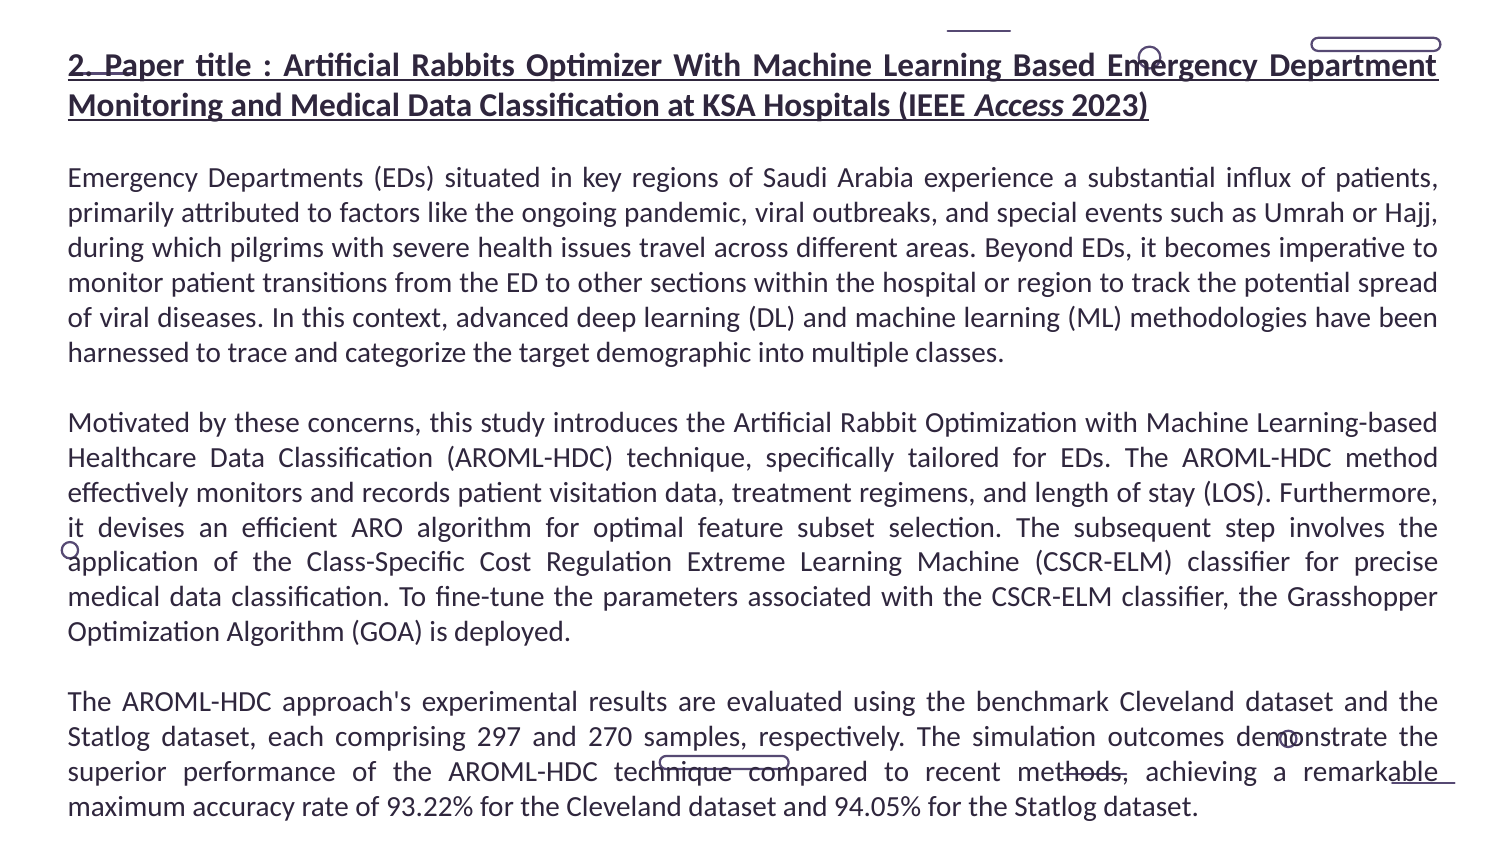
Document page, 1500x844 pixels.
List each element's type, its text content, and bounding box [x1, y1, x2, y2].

subtitle 2. Paper title : Artificial Rabbits Optimizer With Machine Learning Based Emergency Department Monitoring and Medical Data Classification at KSA Hospitals (IEEE Access 2023) Emergency Departments (EDs) situated in key regions of Saudi Arabia experience a substantial influx of patients, primarily attributed to factors like the ongoing pandemic, viral outbreaks, and special events such as Umrah or Hajj, during which pilgrims with severe health issues travel across different areas. Beyond EDs, it becomes imperative to monitor patient transitions from the ED to other sections within the hospital or region to track the potential spread of viral diseases. In this context, advanced deep learning (DL) and machine learning (ML) methodologies have been harnessed to trace and categorize the target demographic into multiple classes. Motivated by these concerns, this study introduces the Artificial Rabbit Optimization with Machine Learning-based Healthcare Data Classification (AROML-HDC) technique, specifically tailored for EDs. The AROML-HDC method effectively monitors and records patient visitation data, treatment regimens, and length of stay (LOS). Furthermore, it devises an efficient ARO algorithm for optimal feature subset selection. The subsequent step involves the application of the Class-Specific Cost Regulation Extreme Learning Machine (CSCR-ELM) classifier for precise medical data classification. To fine-tune the parameters associated with the CSCR-ELM classifier, the Grasshopper Optimization Algorithm (GOA) is deployed. The AROML-HDC approach's experimental results are evaluated using the benchmark Cleveland dataset and the Statlog dataset, each comprising 297 and 270 samples, respectively. The simulation outcomes demonstrate the superior performance of the AROML-HDC technique compared to recent methods, achieving a remarkable maximum accuracy rate of 93.22% for the Cleveland dataset and 94.05% for the Statlog dataset. [52, 28, 1455, 692]
